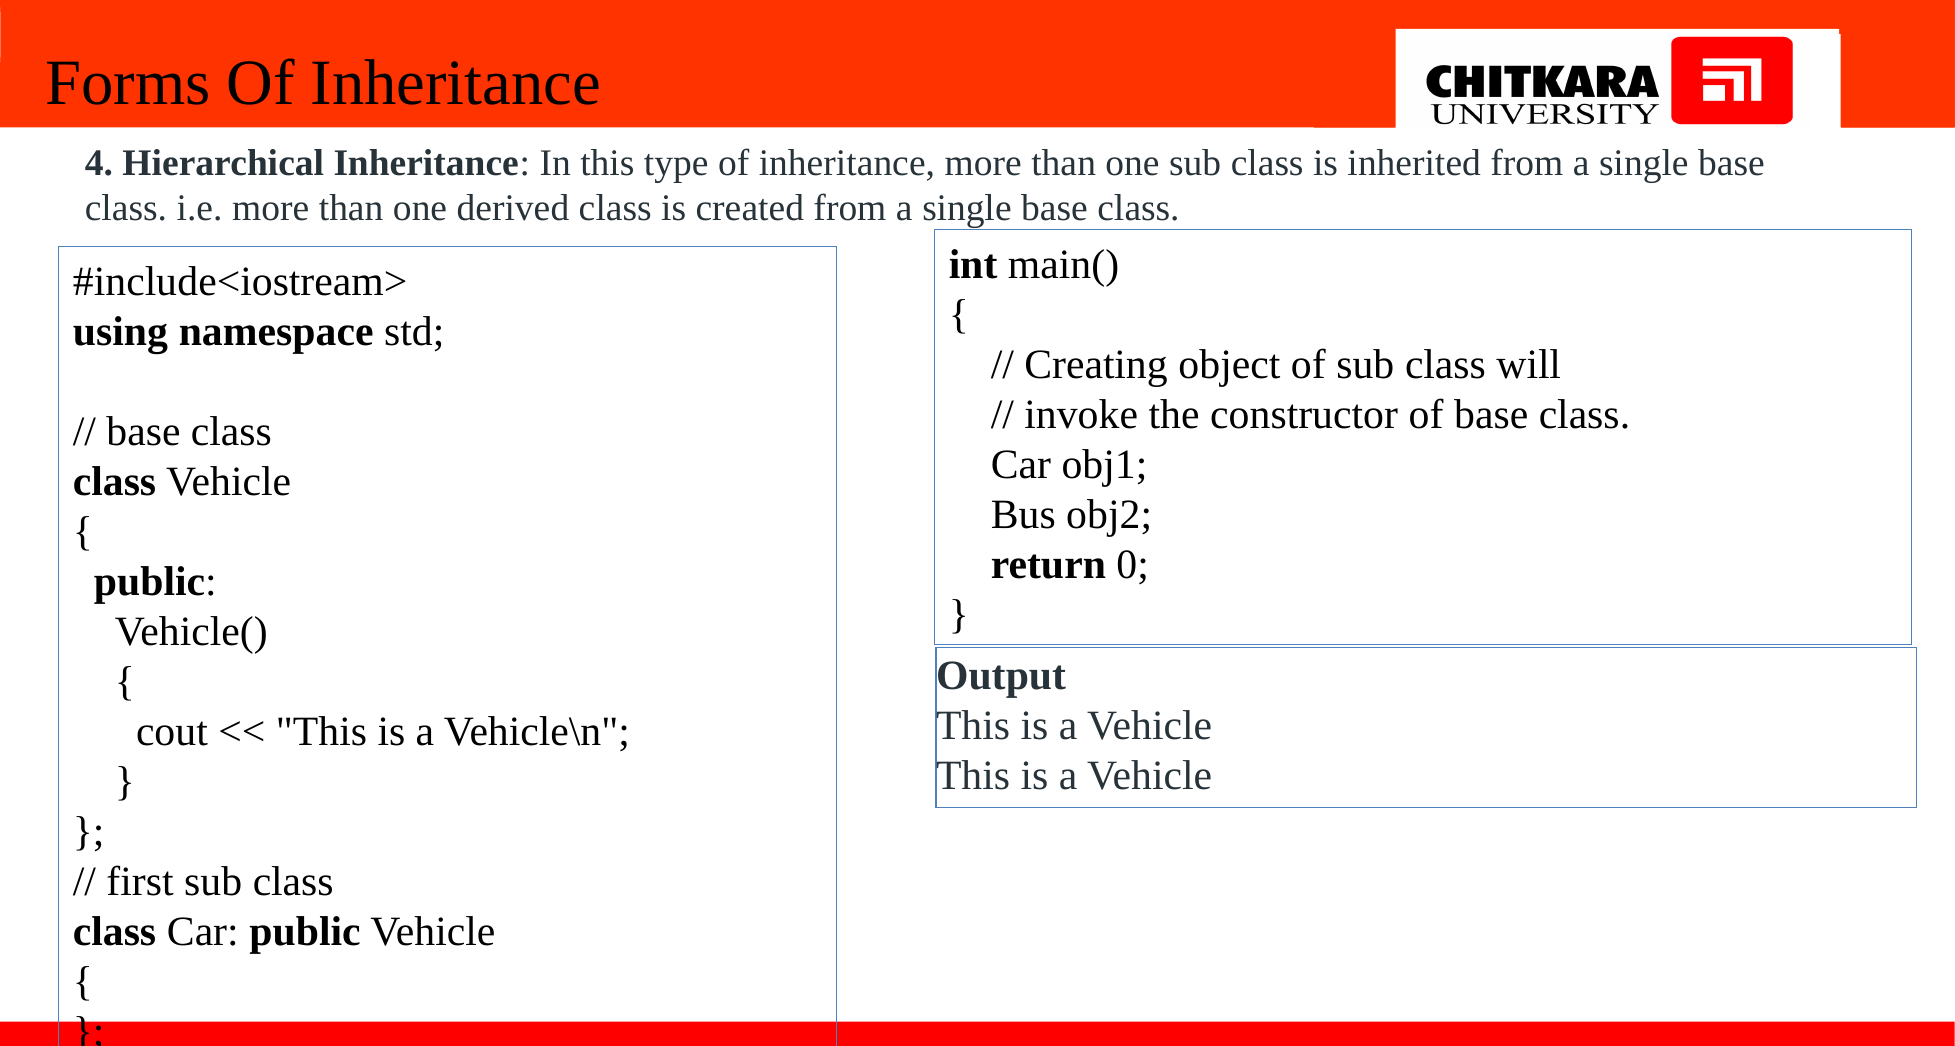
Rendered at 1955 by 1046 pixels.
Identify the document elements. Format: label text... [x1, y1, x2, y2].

text_box Output This is a Vehicle This is a Vehicle [935, 647, 1917, 808]
text_box #include<iostream> using namespace std; // base class class Vehicle { public: Vehicle() { cout << "This is a Vehicle\n"; } }; // first sub class class Car: public Vehicle { }; [58, 246, 837, 1046]
text_box Forms Of Inheritance [31, 32, 1208, 125]
text_box int main() { // Creating object of sub class will // invoke the constructor of base class. Car obj1; Bus obj2; return 0; } [934, 229, 1912, 645]
picture [1401, 34, 1812, 128]
text_box 4. Hierarchical Inheritance: In this type of inheritance, more than one sub class is inherited from a single base class. i.e. more than one derived class is created from a single base class. [70, 130, 1831, 236]
